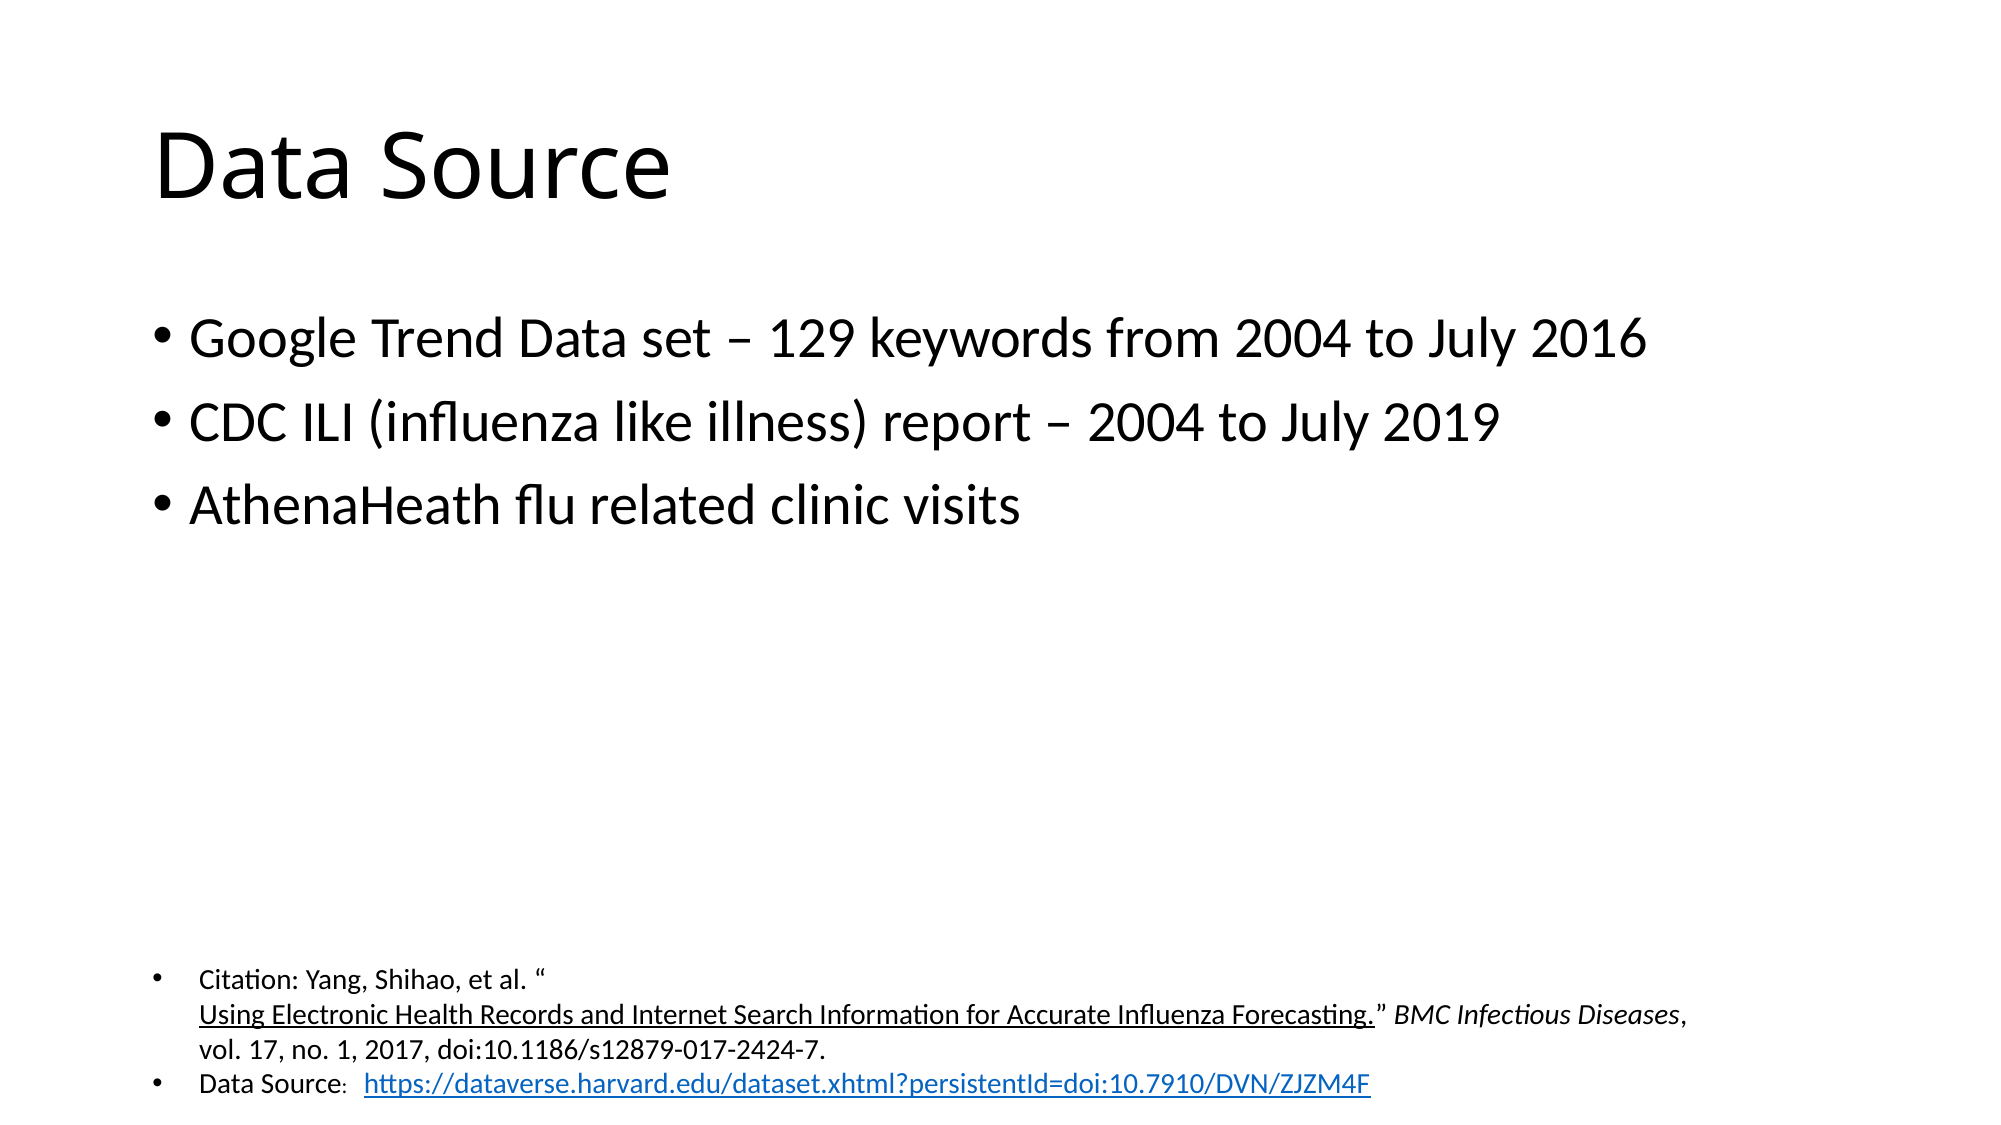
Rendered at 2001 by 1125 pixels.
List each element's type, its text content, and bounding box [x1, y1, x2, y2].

text_box Citation: Yang, Shihao, et al. “Using Electronic Health Records and Internet Search Information for Accurate Influenza Forecasting.” BMC Infectious Diseases, vol. 17, no. 1, 2017, doi:10.1186/s12879-017-2424-7. Data Source: https://dataverse.harvard.edu/dataset.xhtml?persistentId=doi:10.7910/DVN/ZJZM4F [137, 952, 1710, 1108]
list Google Trend Data set – 129 keywords from 2004 to July 2016 CDC ILI (influenza like illness) report – 2004 to July 2019 AthenaHeath flu related clinic visits [137, 299, 1863, 1014]
title Data Source [137, 59, 1863, 278]
